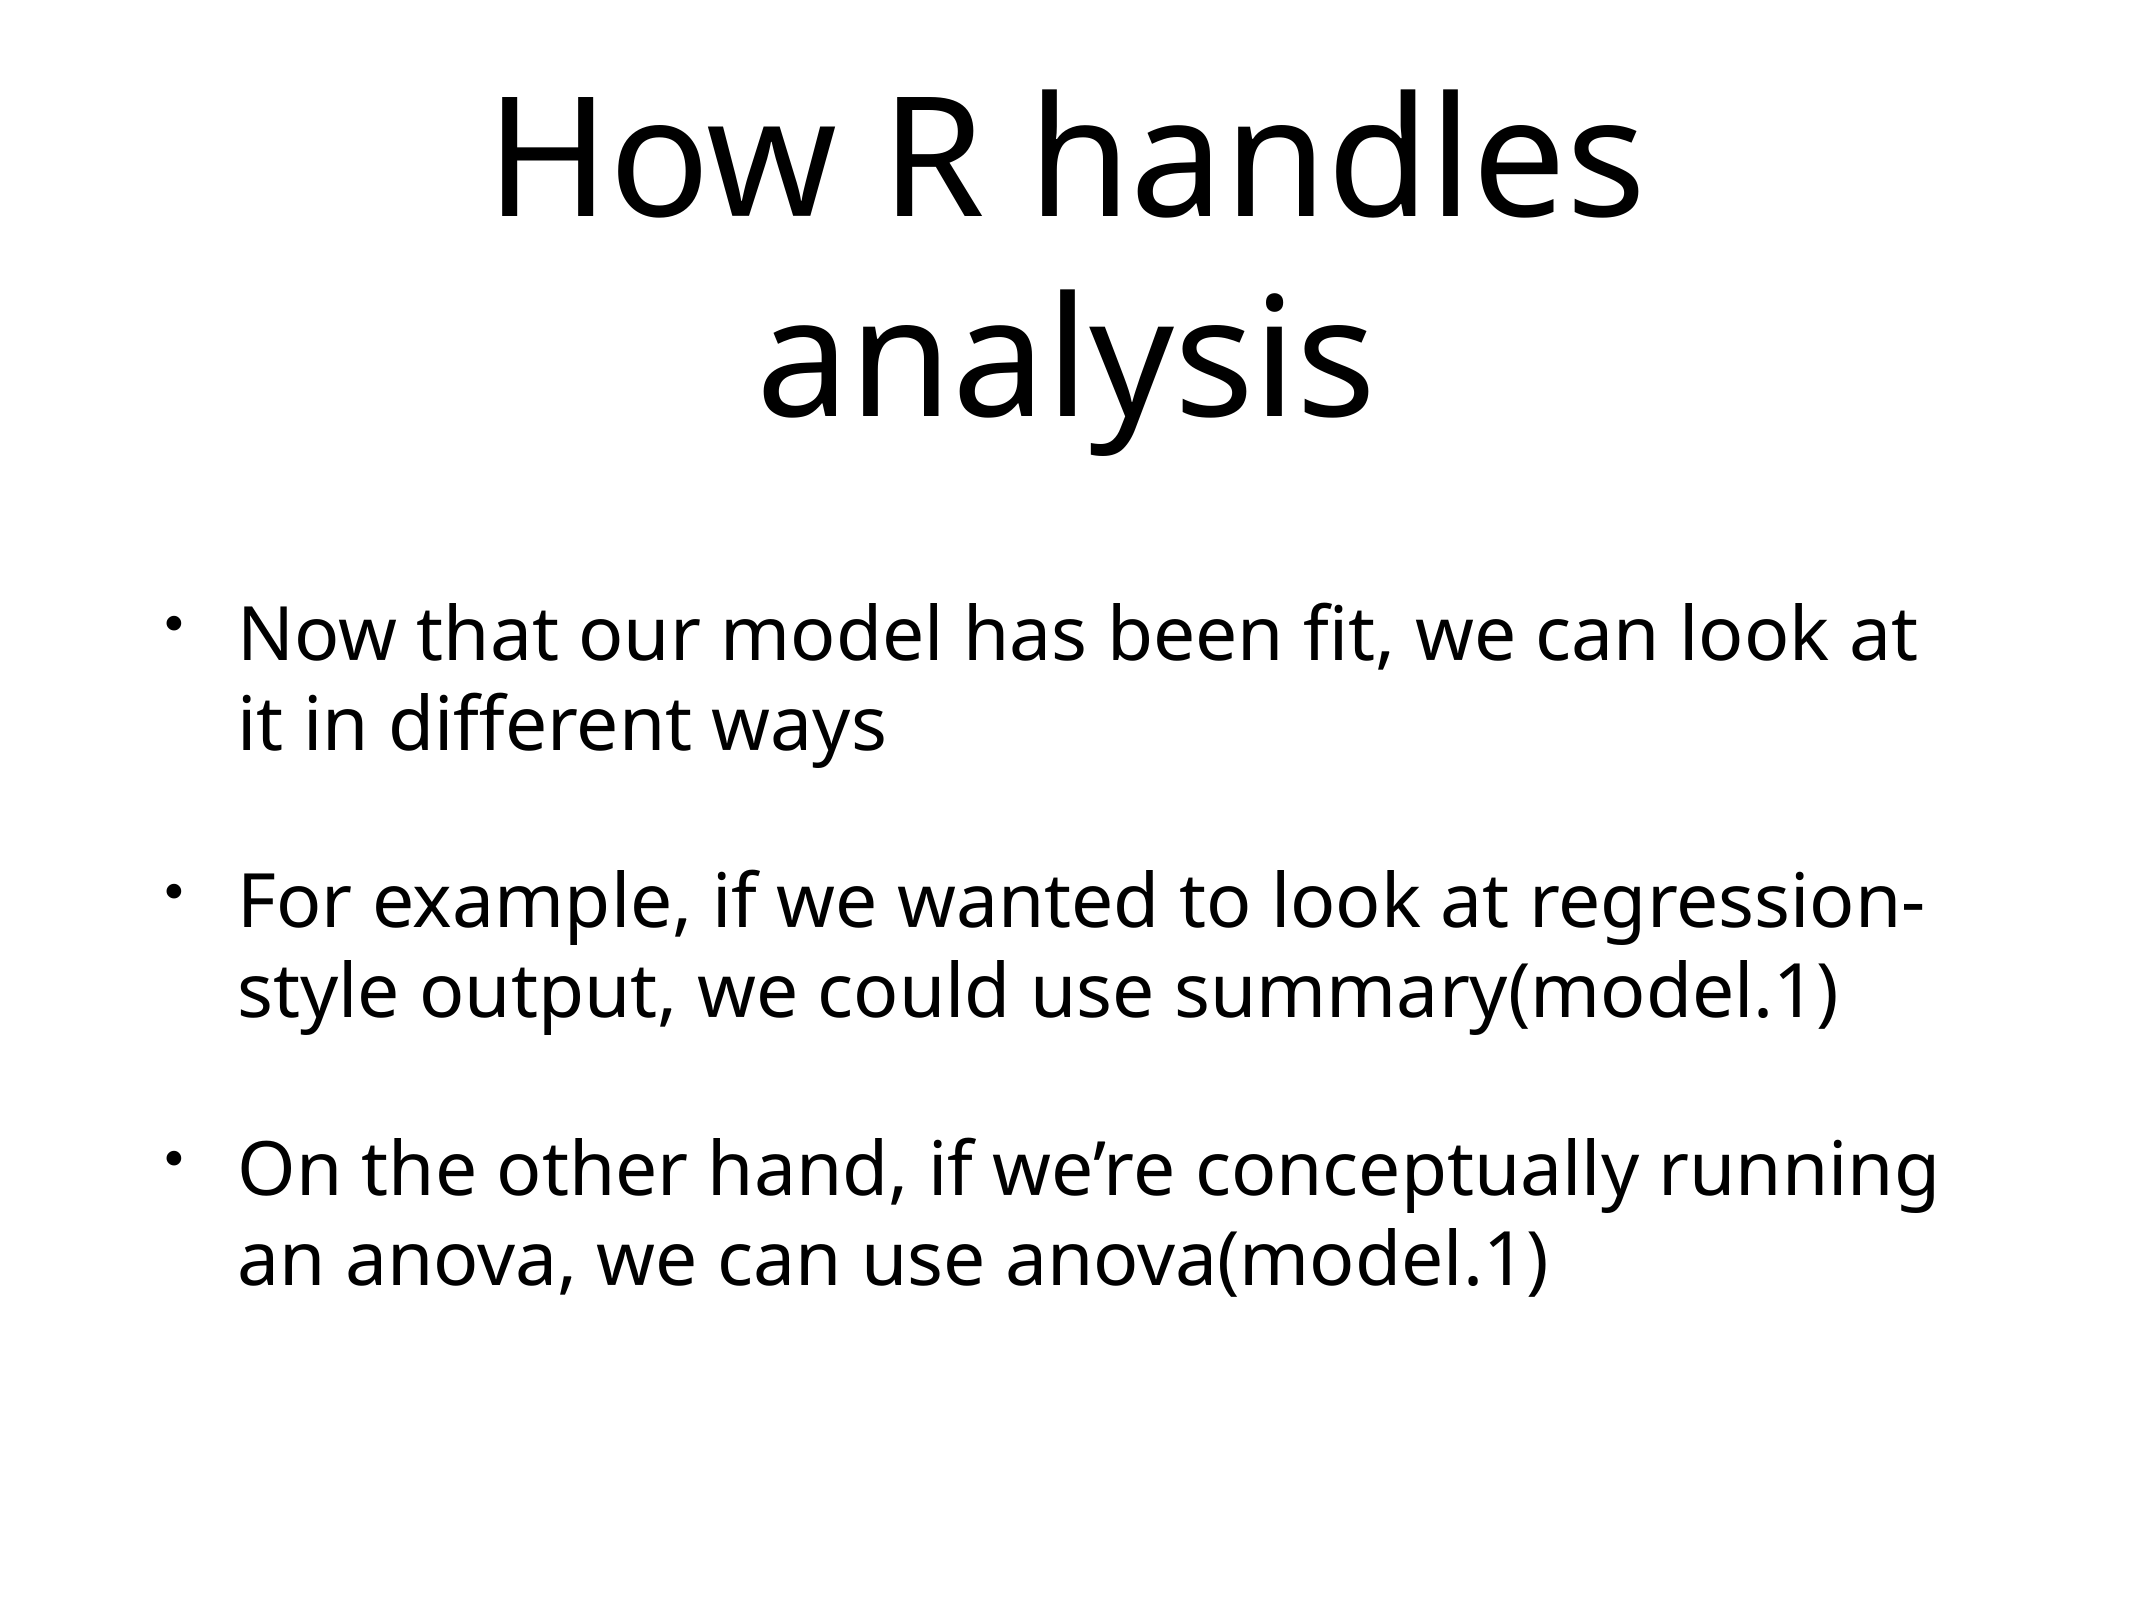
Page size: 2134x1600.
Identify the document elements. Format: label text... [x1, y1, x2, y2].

title How R handles analysis [155, 72, 1978, 426]
list Now that our model has been fit, we can look at it in different ways For example, if we wanted to look at regression-style output, we could use summary(model.1) On the other hand, if we’re conceptually running an anova, we can use anova(model.1) [155, 426, 1978, 1459]
